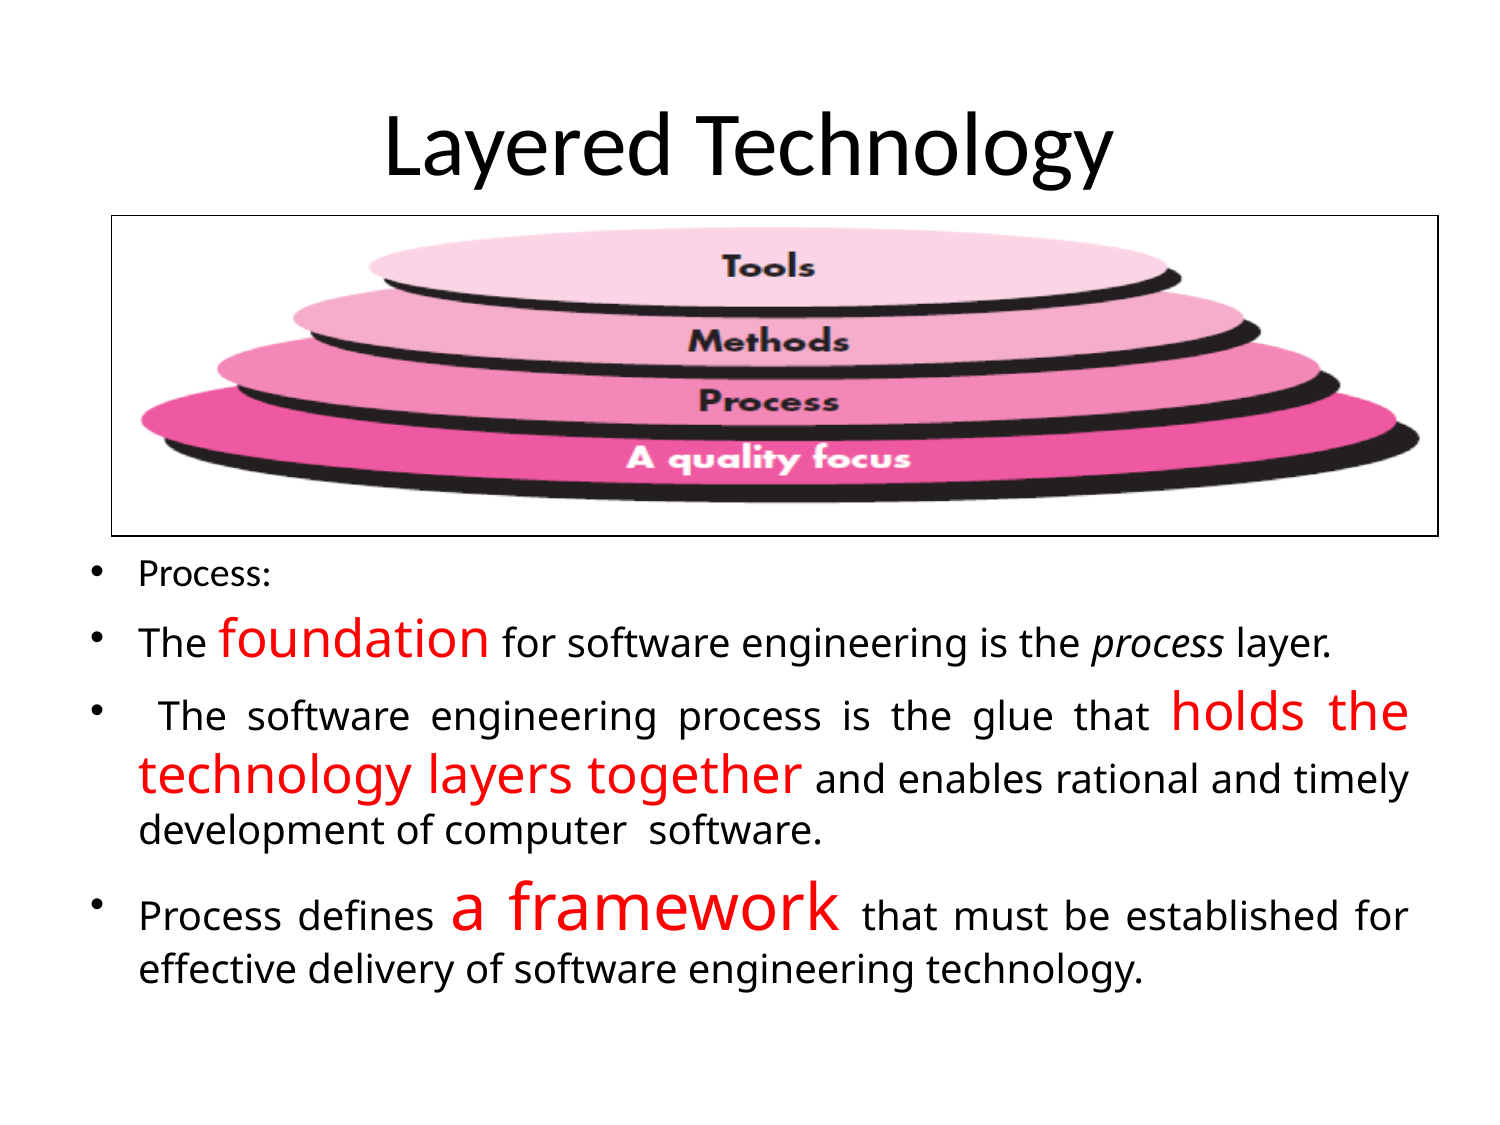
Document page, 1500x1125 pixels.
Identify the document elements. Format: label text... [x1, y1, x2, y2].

title Layered Technology [75, 45, 1425, 233]
picture [111, 215, 1438, 536]
list Process: The foundation for software engineering is the process layer. The software engineering process is the glue that holds the technology layers together and enables rational and timely development of computer software. Process defines a framework that must be established for effective delivery of software engineering technology. [75, 538, 1425, 1005]
